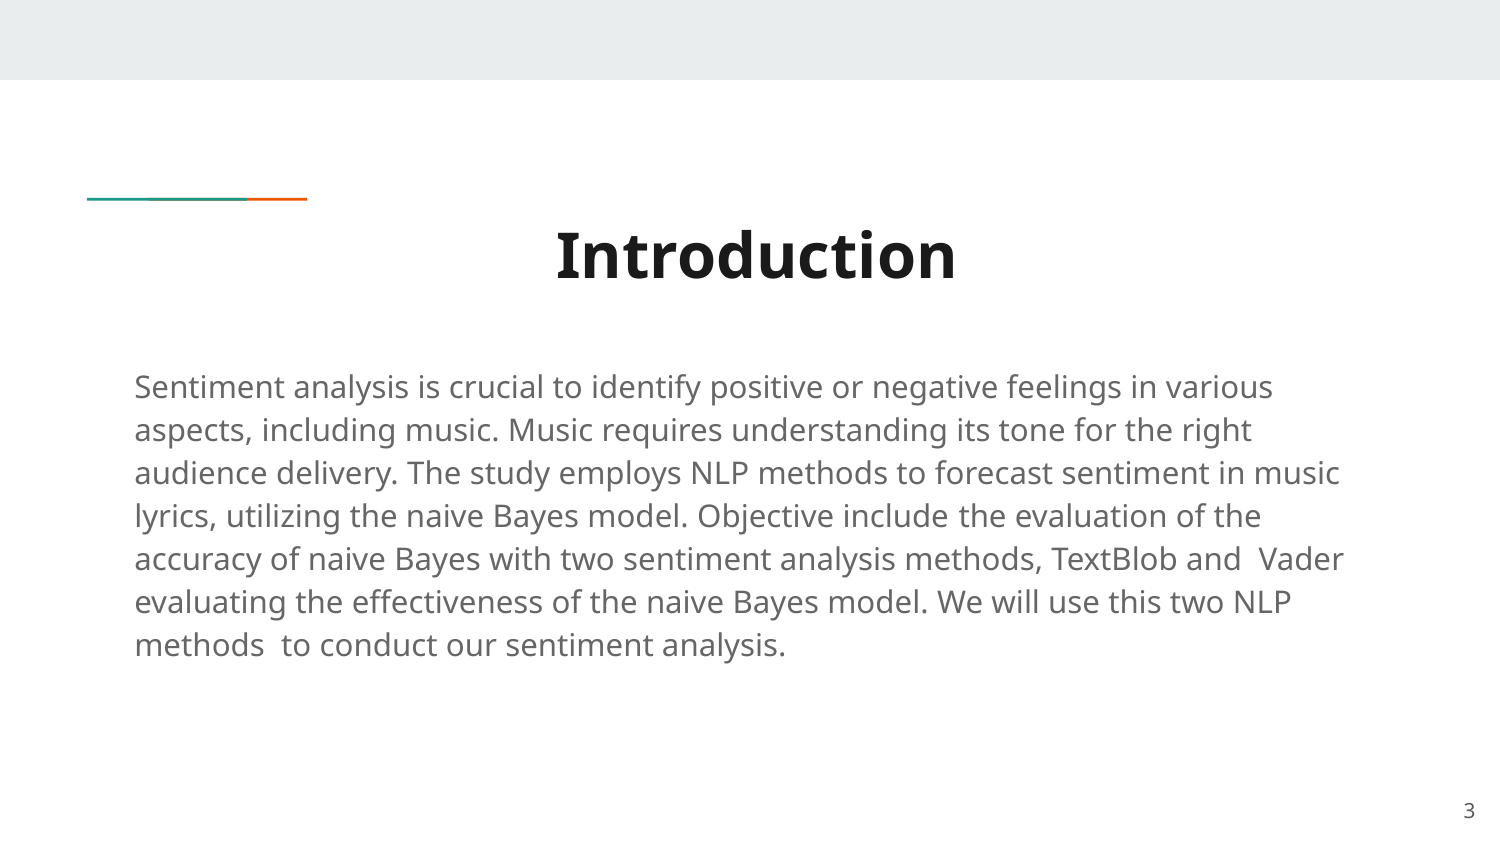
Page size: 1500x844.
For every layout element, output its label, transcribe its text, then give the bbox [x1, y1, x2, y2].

title Introduction [126, 200, 1388, 289]
slide_number ‹#› [1400, 779, 1491, 844]
list Sentiment analysis is crucial to identify positive or negative feelings in various aspects, including music. Music requires understanding its tone for the right audience delivery. The study employs NLP methods to forecast sentiment in music lyrics, utilizing the naive Bayes model. Objective include the evaluation of the accuracy of naive Bayes with two sentiment analysis methods, TextBlob and Vader evaluating the effectiveness of the naive Bayes model. We will use this two NLP methods to conduct our sentiment analysis. [119, 346, 1381, 718]
